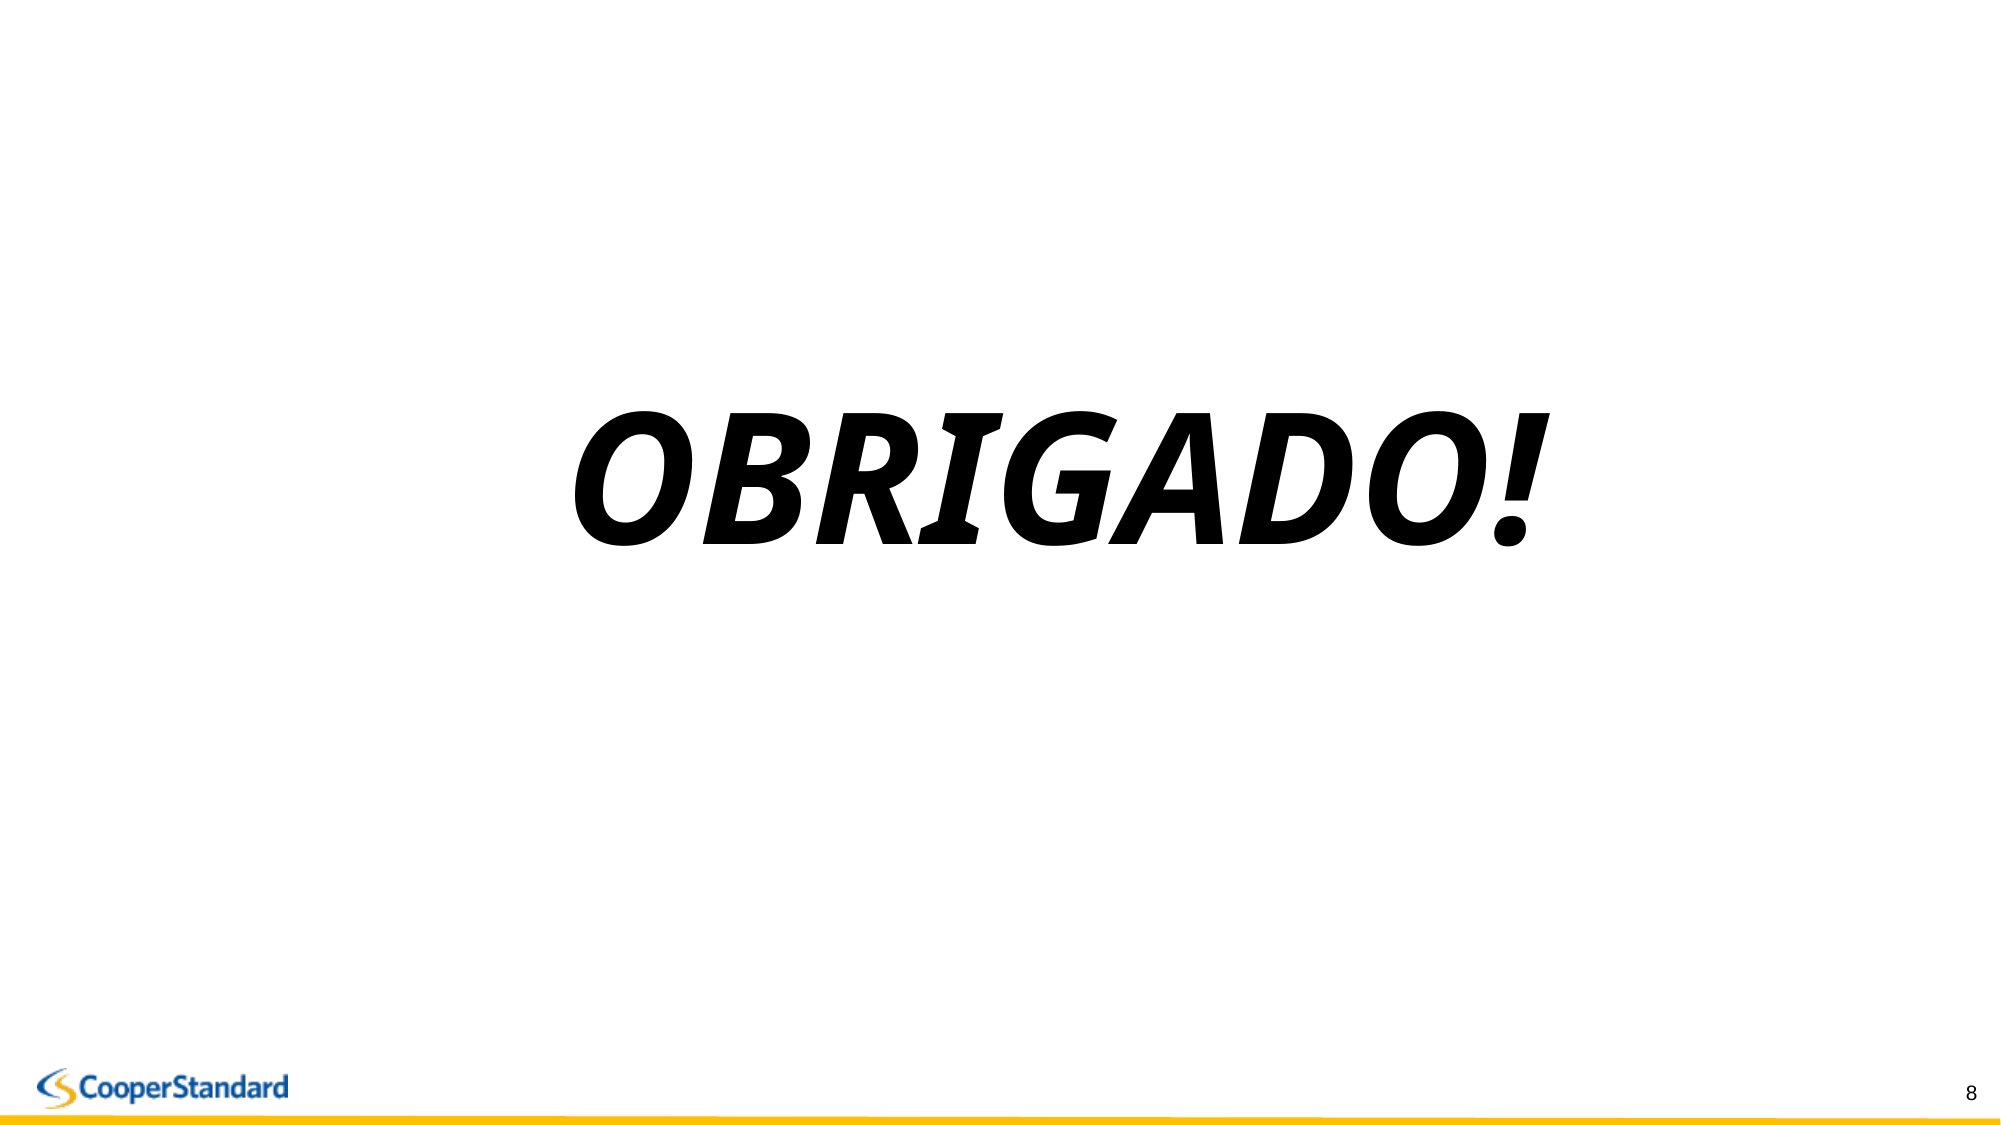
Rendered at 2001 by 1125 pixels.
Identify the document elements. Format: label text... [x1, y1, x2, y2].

picture [37, 1068, 288, 1109]
text_box OBRIGADO! [549, 354, 1763, 589]
